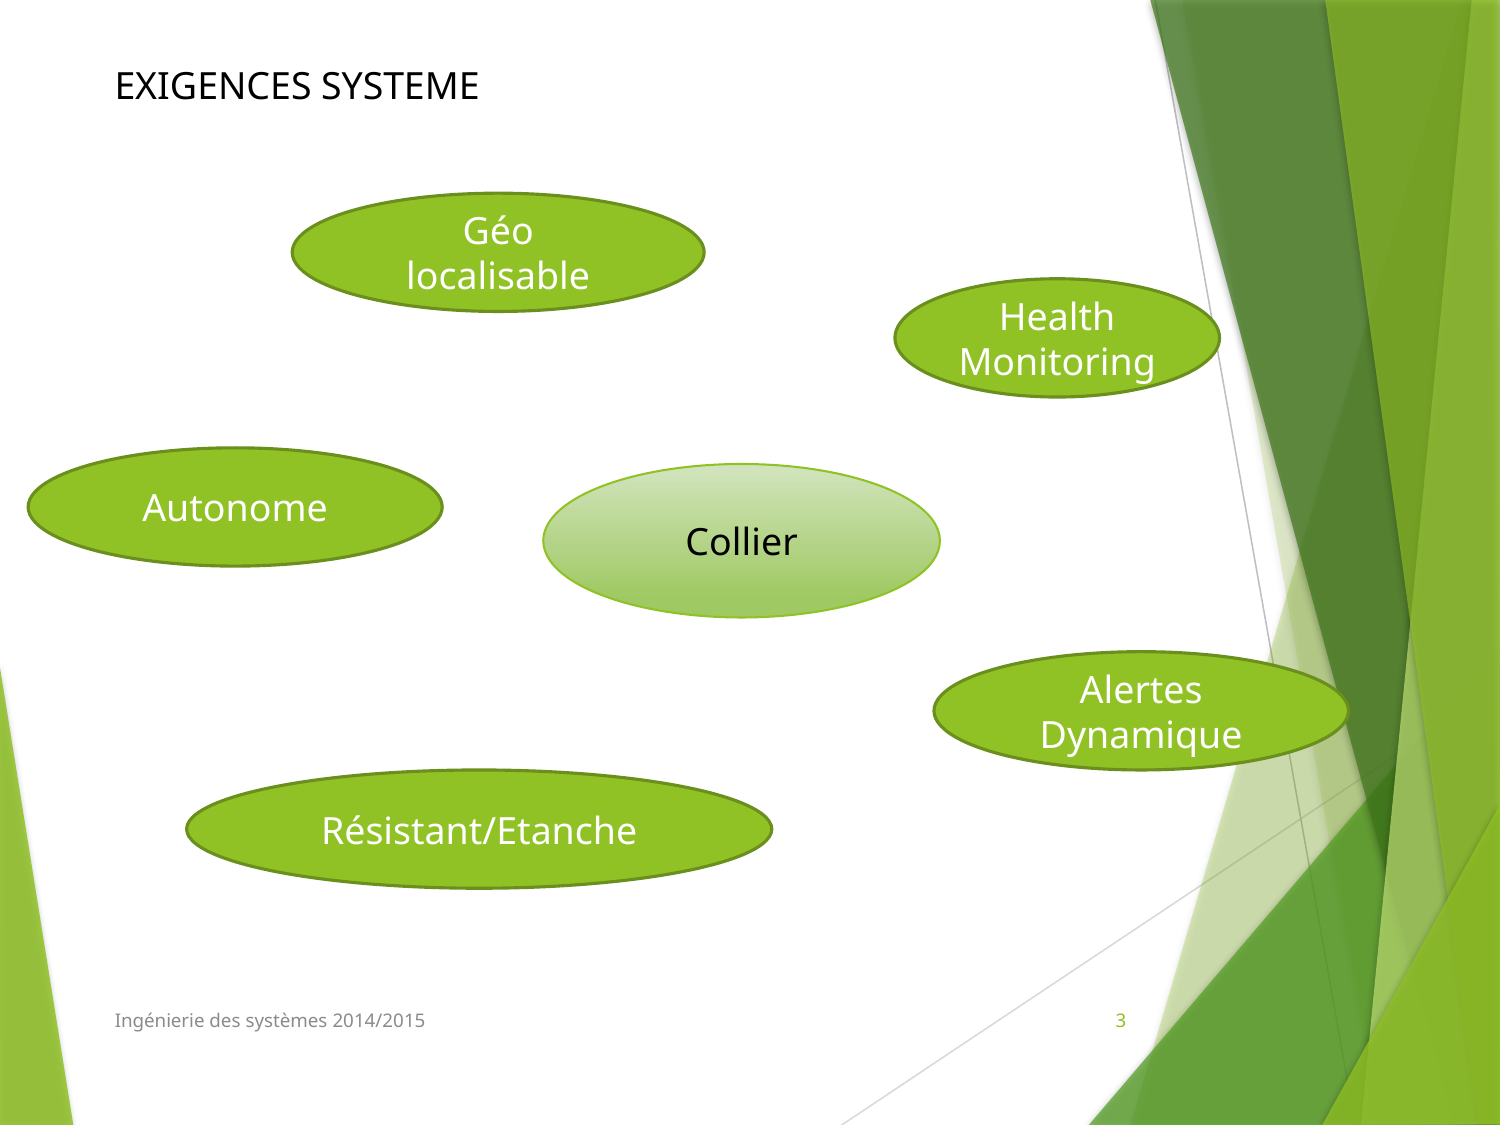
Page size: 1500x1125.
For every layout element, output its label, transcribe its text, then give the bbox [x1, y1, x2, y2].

text_box Health Monitoring [893, 277, 1222, 399]
footer Ingénierie des systèmes 2014/2015 [99, 991, 859, 1051]
text_box Géo localisable [290, 191, 706, 314]
text_box Collier [542, 462, 941, 619]
text_box EXIGENCES SYSTEME [99, 54, 742, 115]
slide_number 3 [1057, 991, 1142, 1051]
text_box Résistant/Etanche [185, 768, 774, 890]
text_box Alertes Dynamique [932, 650, 1351, 772]
text_box Autonome [26, 446, 444, 568]
